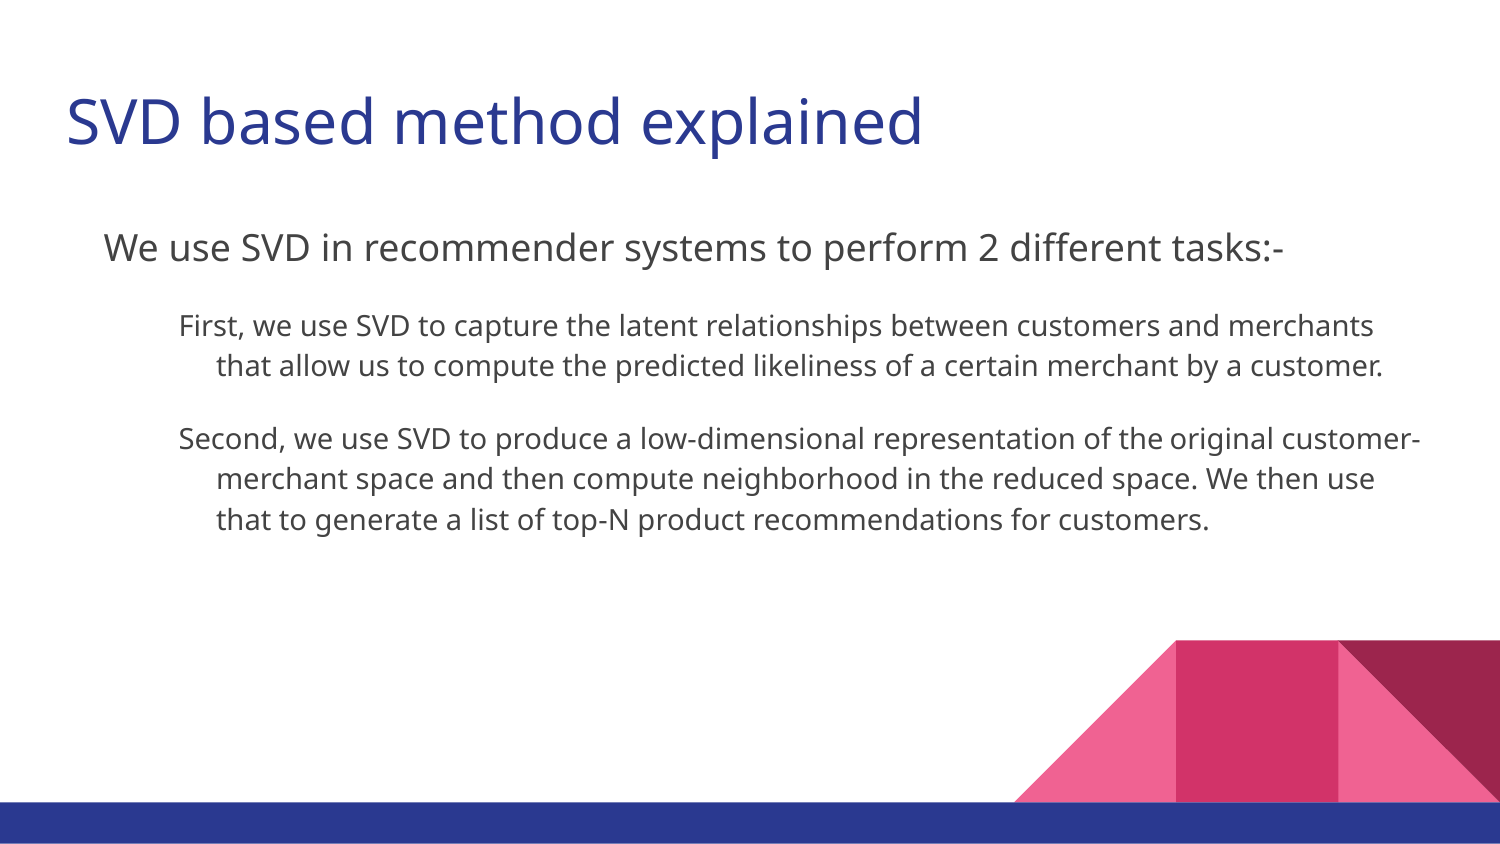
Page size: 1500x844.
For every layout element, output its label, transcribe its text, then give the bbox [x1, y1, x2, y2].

list We use SVD in recommender systems to perform 2 different tasks:- First, we use SVD to capture the latent relationships between customers and merchants that allow us to compute the predicted likeliness of a certain merchant by a customer. Second, we use SVD to produce a low-dimensional representation of the original customer-merchant space and then compute neighborhood in the reduced space. We then use that to generate a list of top-N product recommendations for customers. [51, 201, 1449, 750]
title SVD based method explained [51, 67, 1449, 167]
